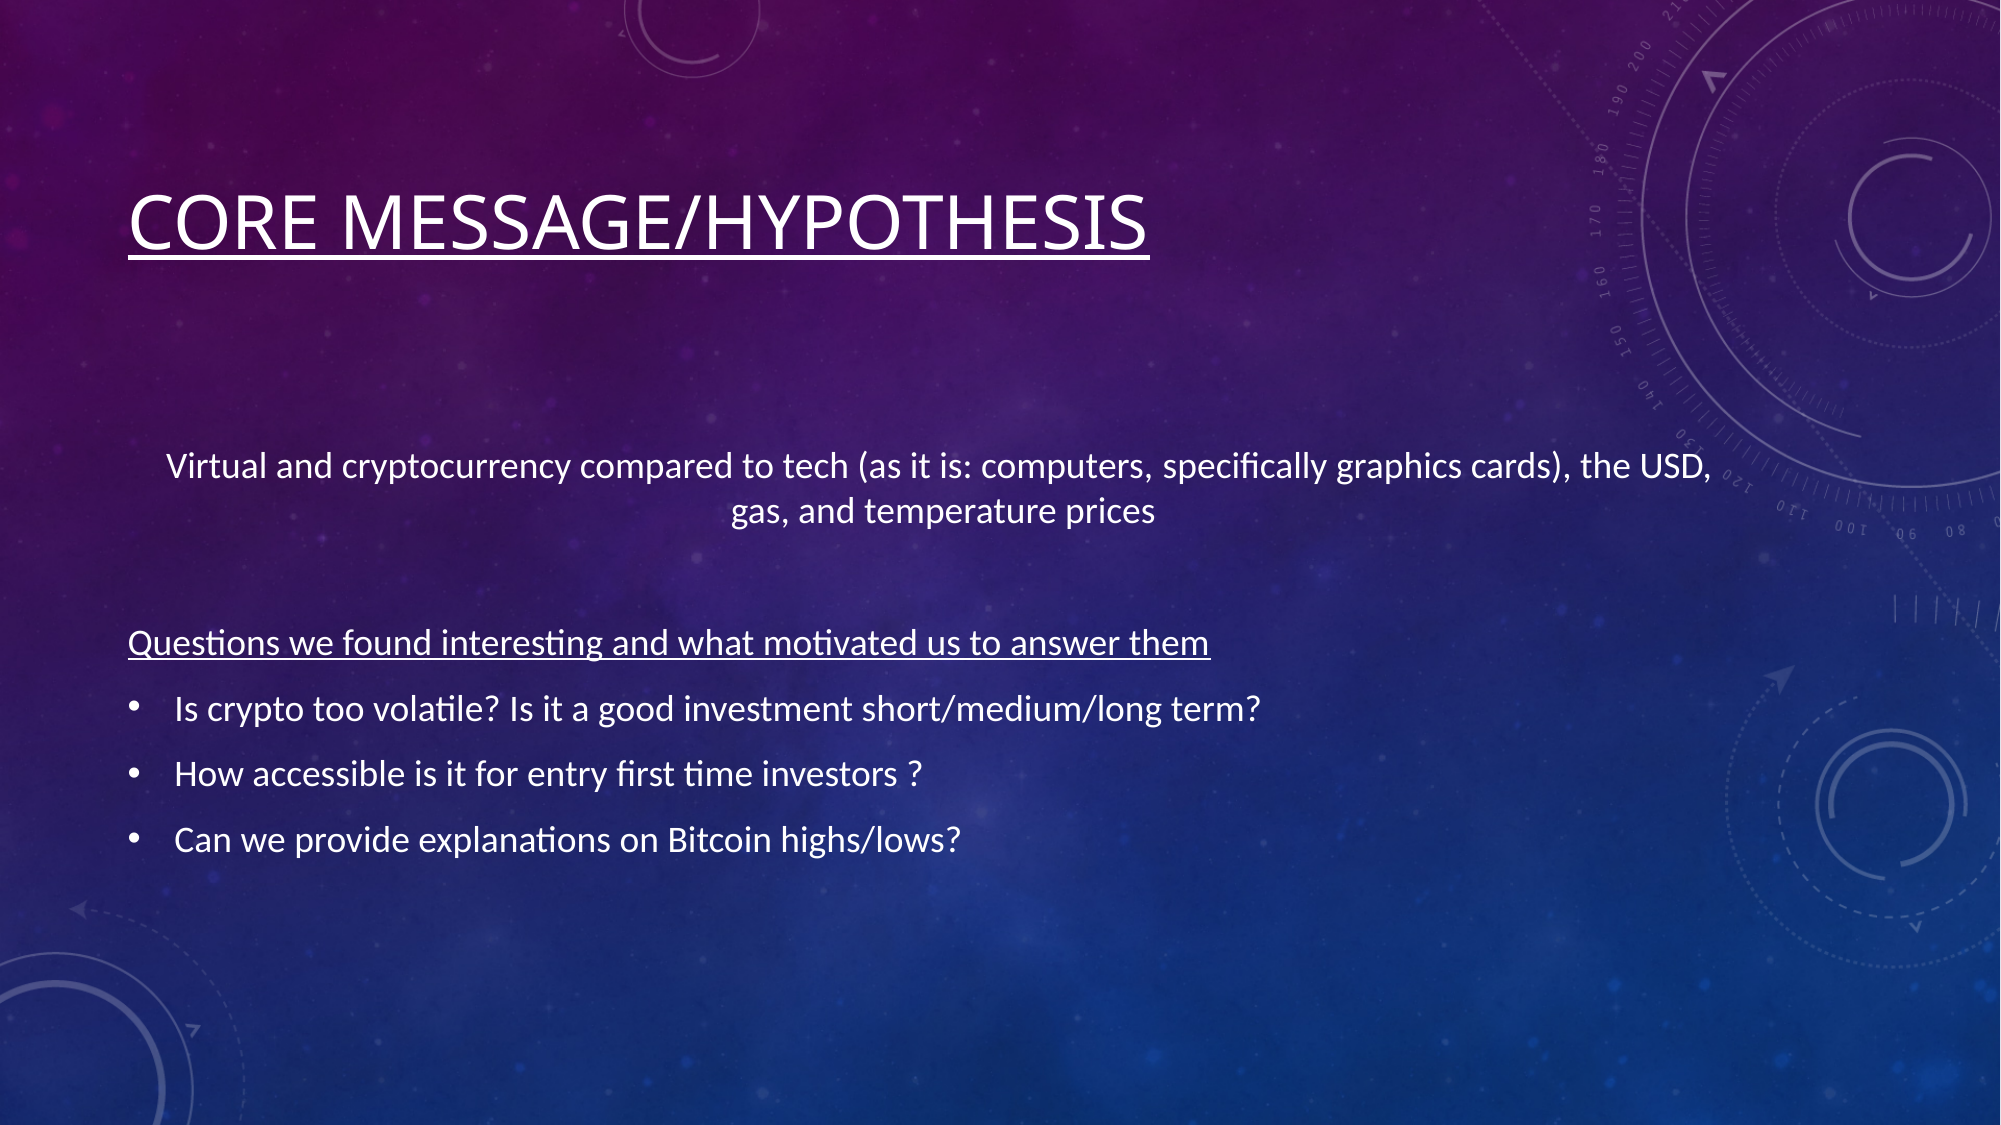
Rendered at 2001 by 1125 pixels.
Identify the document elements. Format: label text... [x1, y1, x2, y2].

list Virtual and cryptocurrency compared to tech (as it is: computers, specifically graphics cards), the USD, gas, and temperature prices Questions we found interesting and what motivated us to answer them Is crypto too volatile? Is it a good investment short/medium/long term? How accessible is it for entry first time investors ? Can we provide explanations on Bitcoin highs/lows? [112, 351, 1775, 950]
title Core message/Hypothesis [112, 99, 1775, 339]
picture [0, 0, 2001, 1125]
